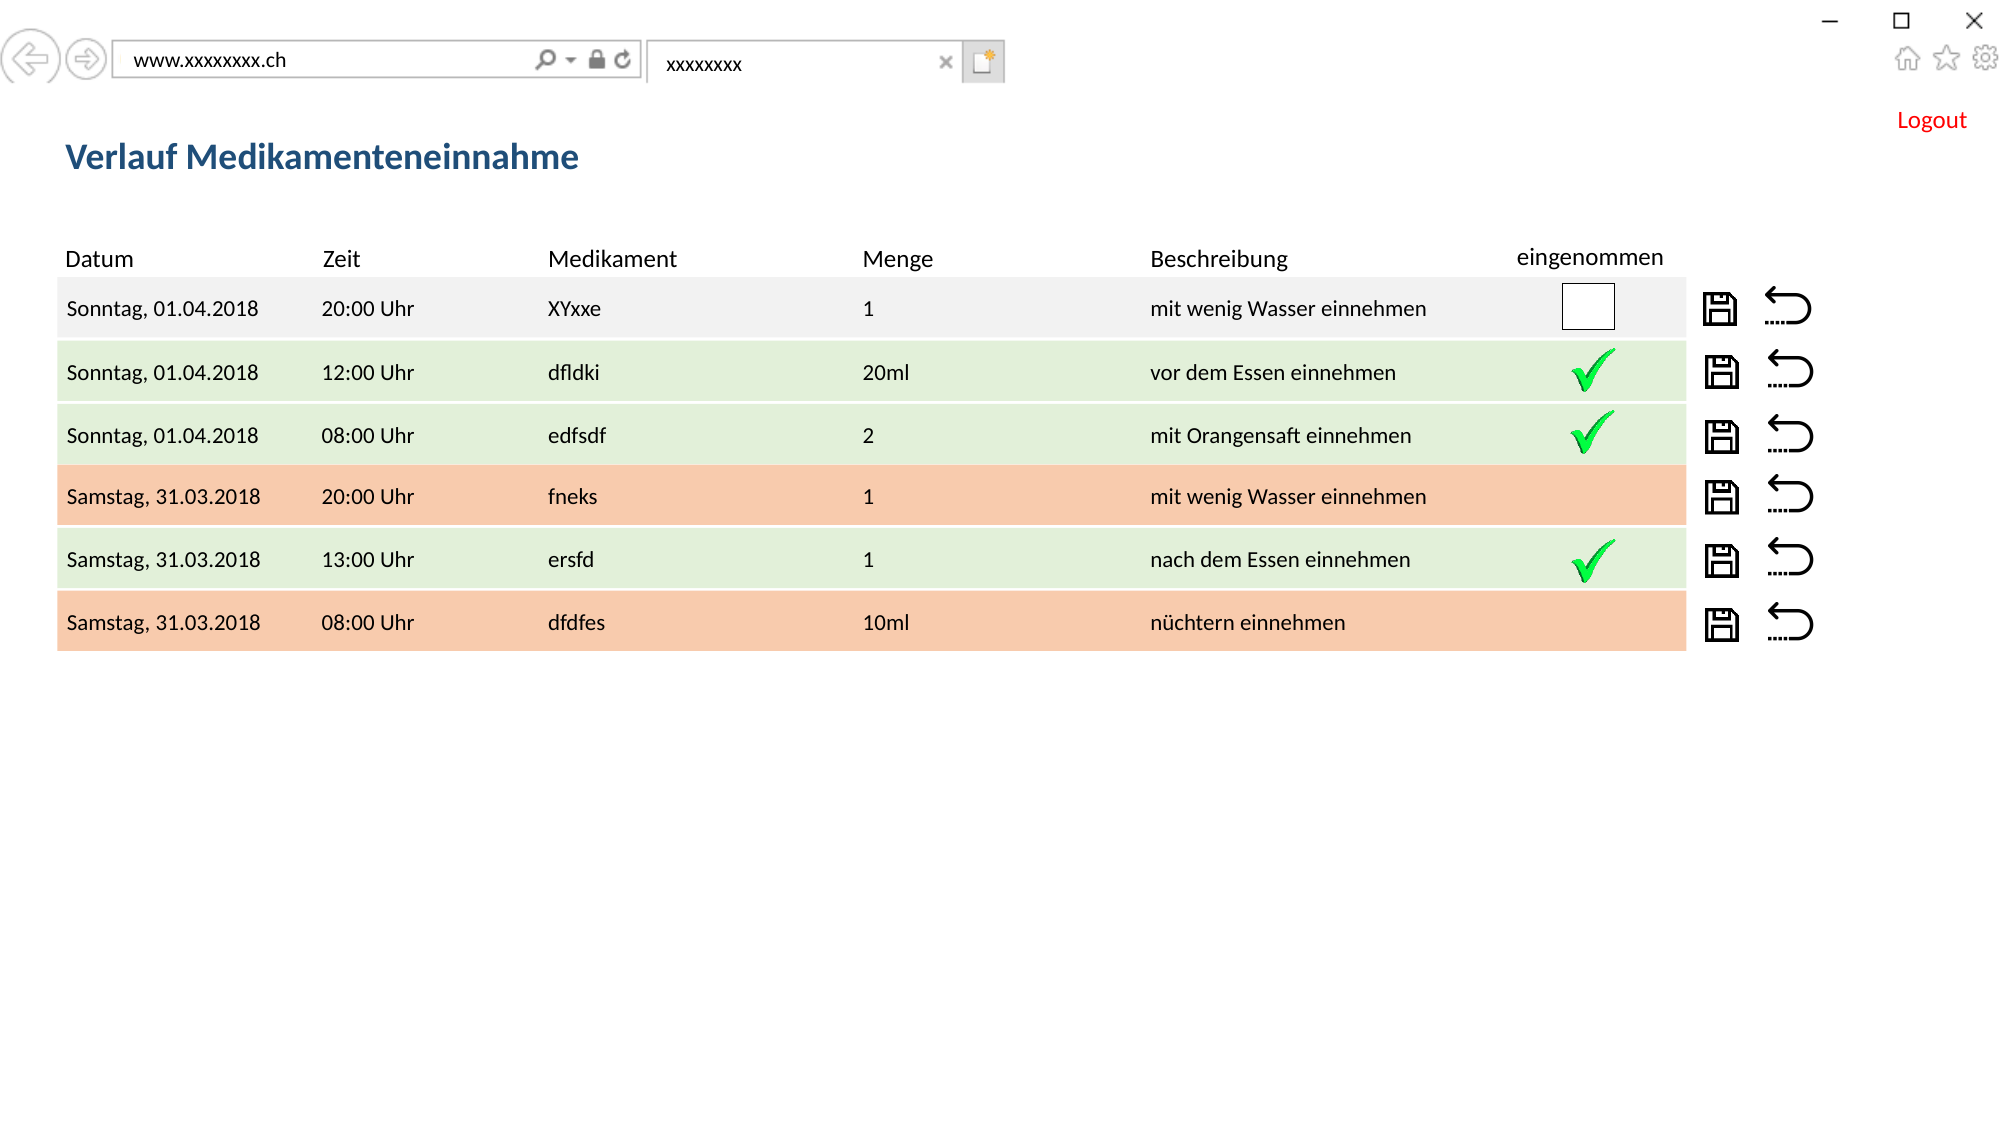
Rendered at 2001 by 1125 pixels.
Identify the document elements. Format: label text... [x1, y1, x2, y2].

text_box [50, 233, 1702, 651]
picture [0, 0, 2000, 96]
text_box Verlauf Medikamenteneinnahme [50, 124, 652, 185]
picture [1697, 412, 1746, 461]
picture [1697, 347, 1746, 396]
picture [1695, 284, 1744, 333]
text_box Logout [1882, 96, 1986, 142]
picture [1768, 414, 1814, 460]
picture [1697, 472, 1746, 522]
picture [1697, 536, 1746, 585]
picture [1765, 286, 1812, 332]
picture [1697, 600, 1746, 649]
picture [1768, 474, 1814, 521]
picture [1768, 349, 1814, 395]
picture [1768, 602, 1814, 648]
picture [1768, 537, 1814, 584]
